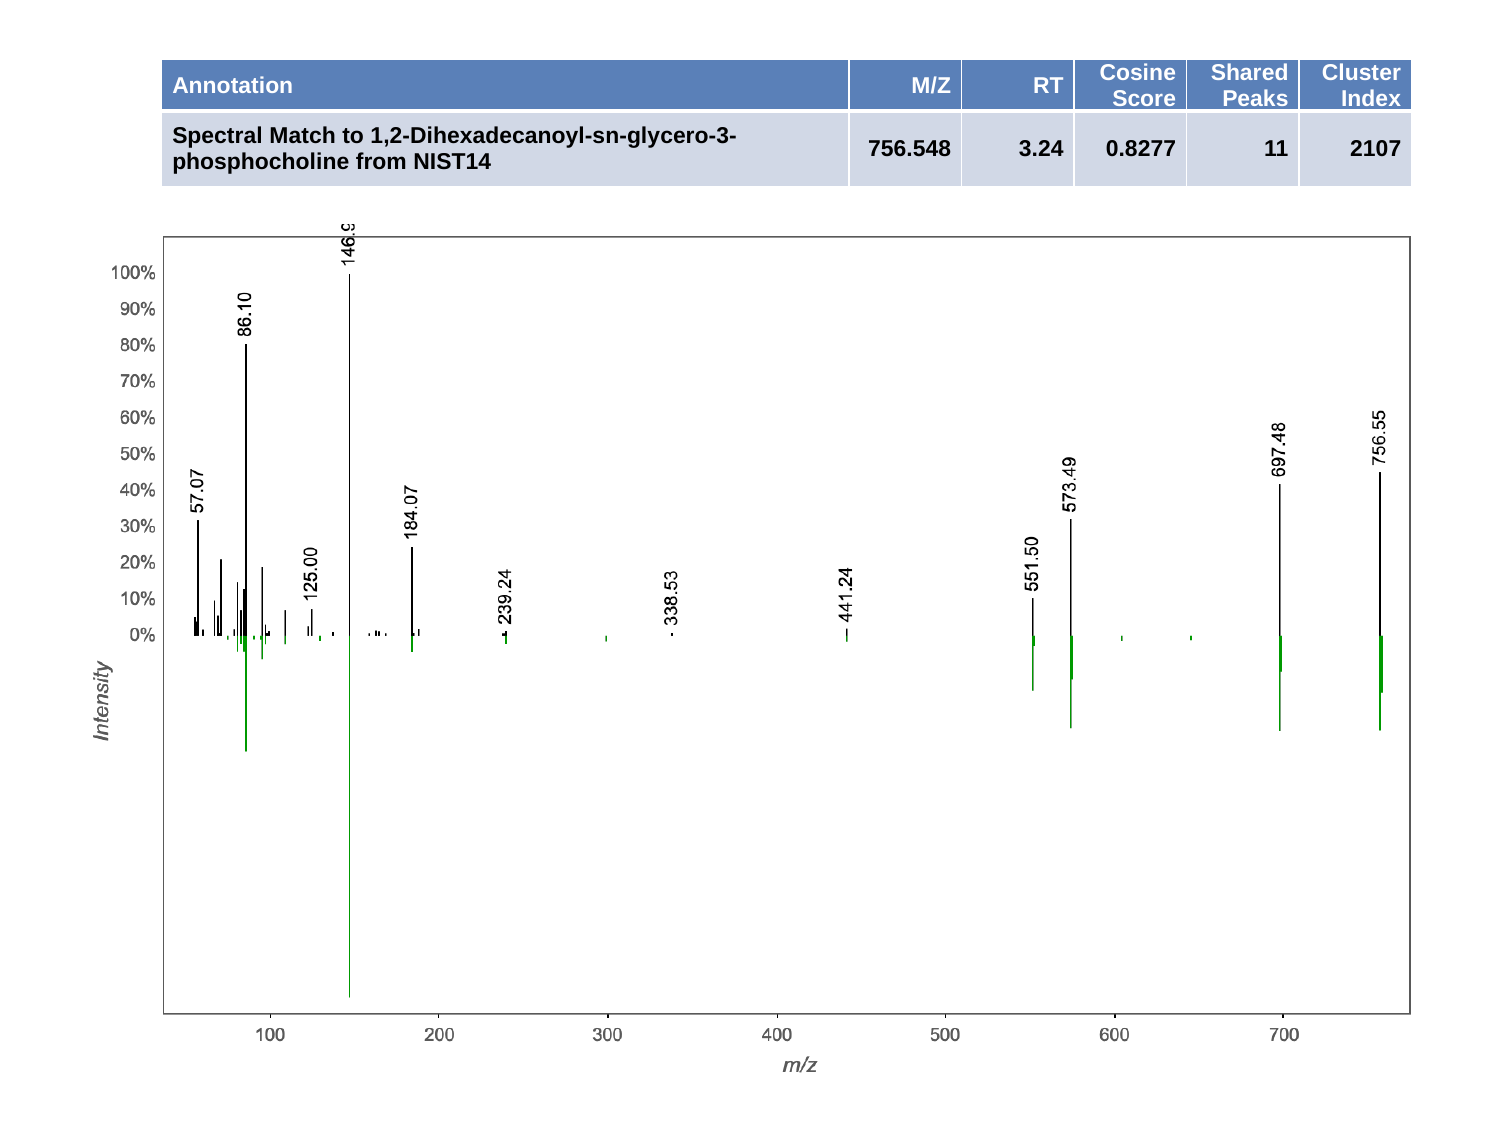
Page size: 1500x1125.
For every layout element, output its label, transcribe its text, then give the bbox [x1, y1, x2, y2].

table_header RT [962, 60, 1073, 109]
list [74, 224, 1426, 1081]
table_header M/Z [850, 60, 961, 109]
table_cell Spectral Match to 1,2-Dihexadecanoyl-sn-glycero-3-phosphocholine from NIST14 [162, 113, 848, 186]
table_header Cluster Index [1300, 60, 1411, 109]
table_header Cosine Score [1075, 60, 1186, 109]
table_cell 11 [1187, 113, 1298, 186]
table_cell 0.8277 [1075, 113, 1186, 186]
table_header Shared Peaks [1187, 60, 1298, 109]
table_cell 756.548 [850, 113, 961, 186]
table_cell 2107 [1300, 113, 1411, 186]
table_cell 3.24 [962, 113, 1073, 186]
table_header Annotation [162, 60, 848, 109]
